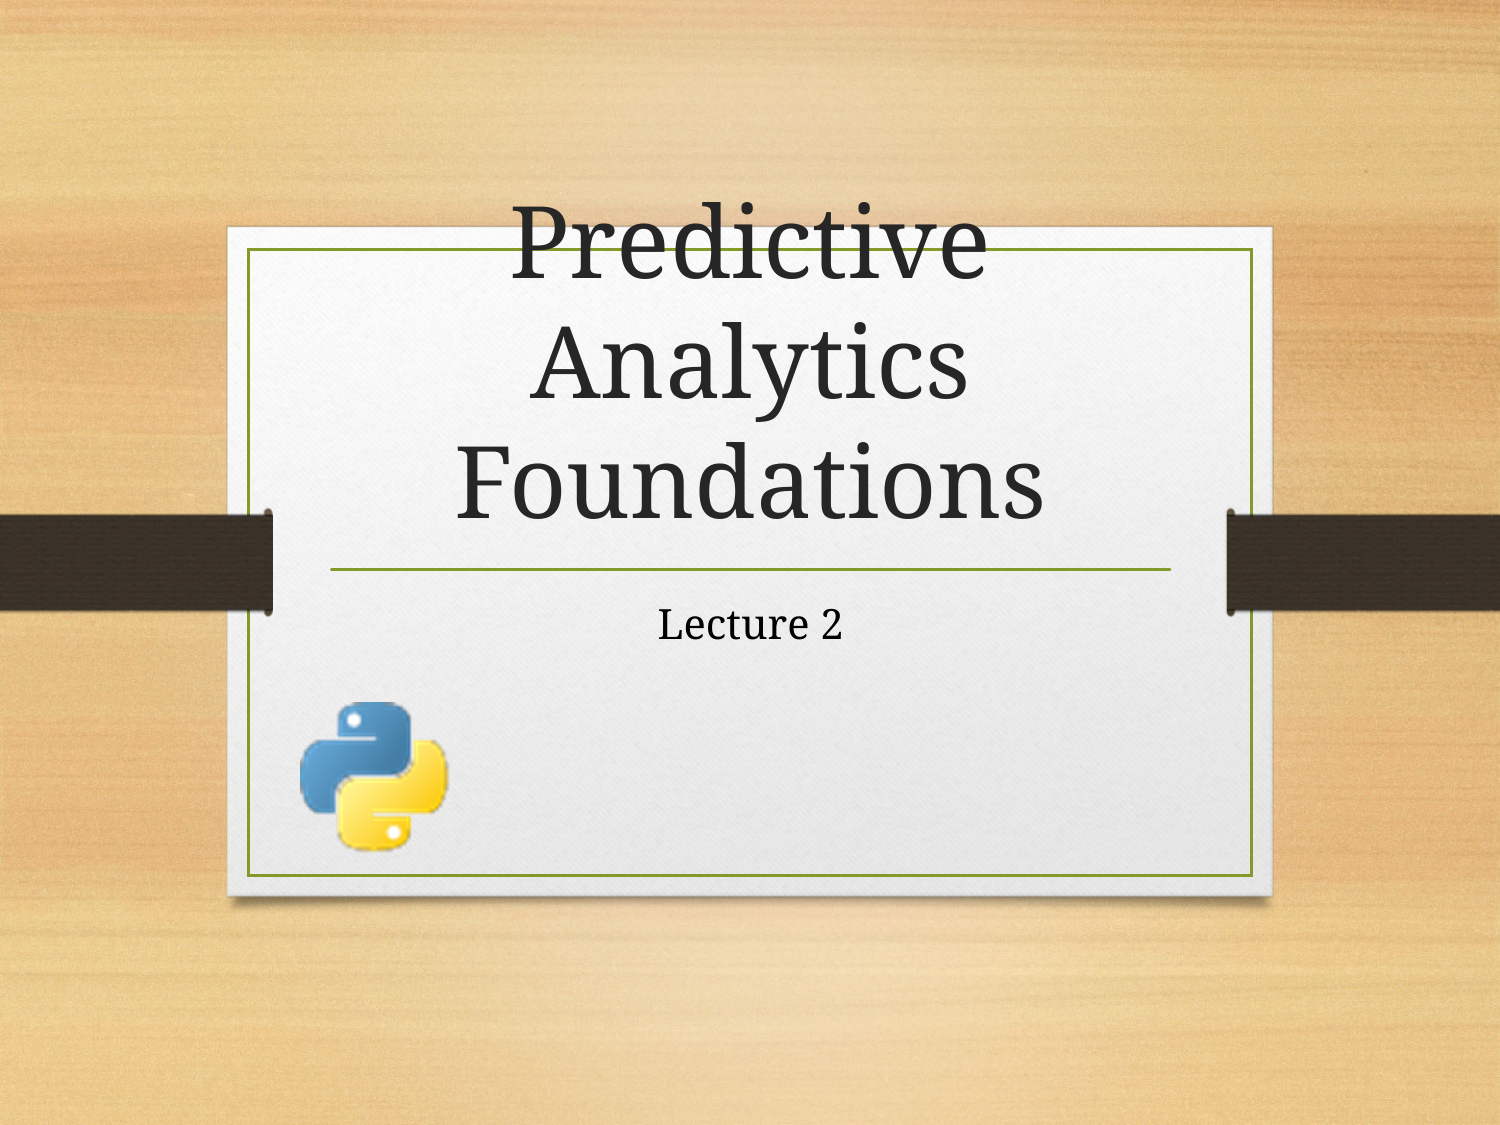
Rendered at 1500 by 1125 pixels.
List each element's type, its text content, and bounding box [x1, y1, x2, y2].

picture [0, 0, 1500, 1125]
title Predictive Analytics Foundations [315, 297, 1187, 546]
subtitle Lecture 2 [315, 590, 1187, 817]
